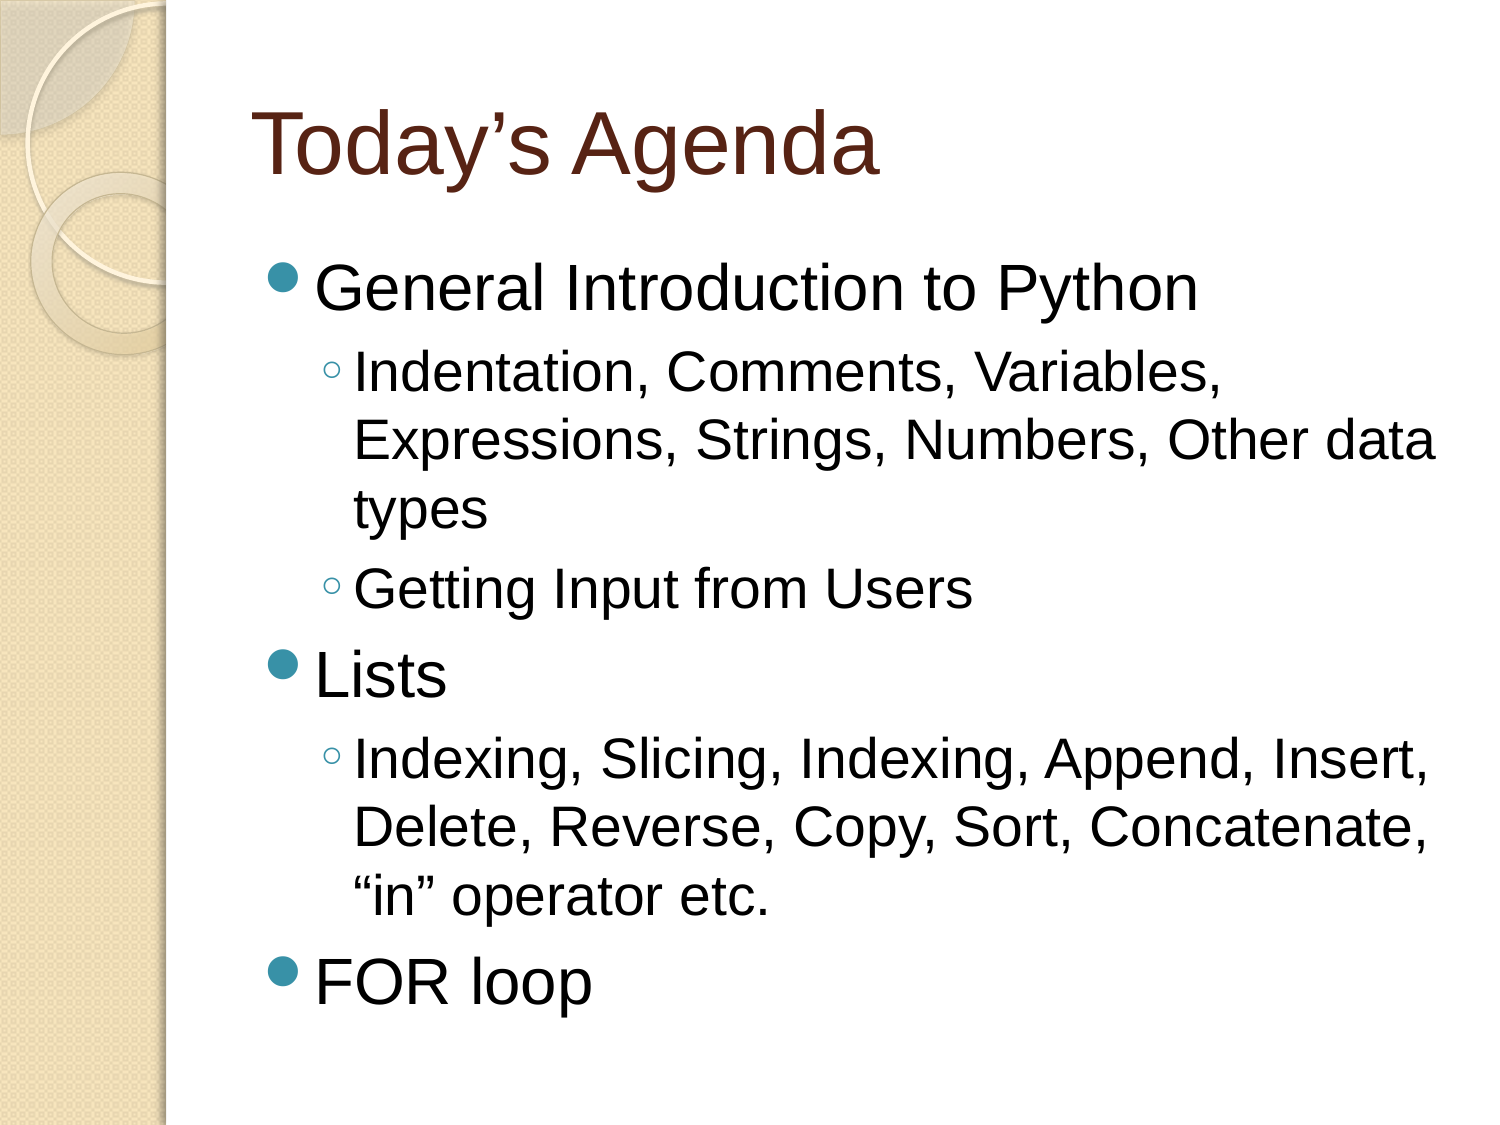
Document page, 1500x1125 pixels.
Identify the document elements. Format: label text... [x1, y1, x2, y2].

list General Introduction to Python Indentation, Comments, Variables, Expressions, Strings, Numbers, Other data types Getting Input from Users Lists Indexing, Slicing, Indexing, Append, Insert, Delete, Reverse, Copy, Sort, Concatenate, “in” operator etc. FOR loop [235, 237, 1466, 1025]
title Today’s Agenda [235, 45, 1466, 233]
